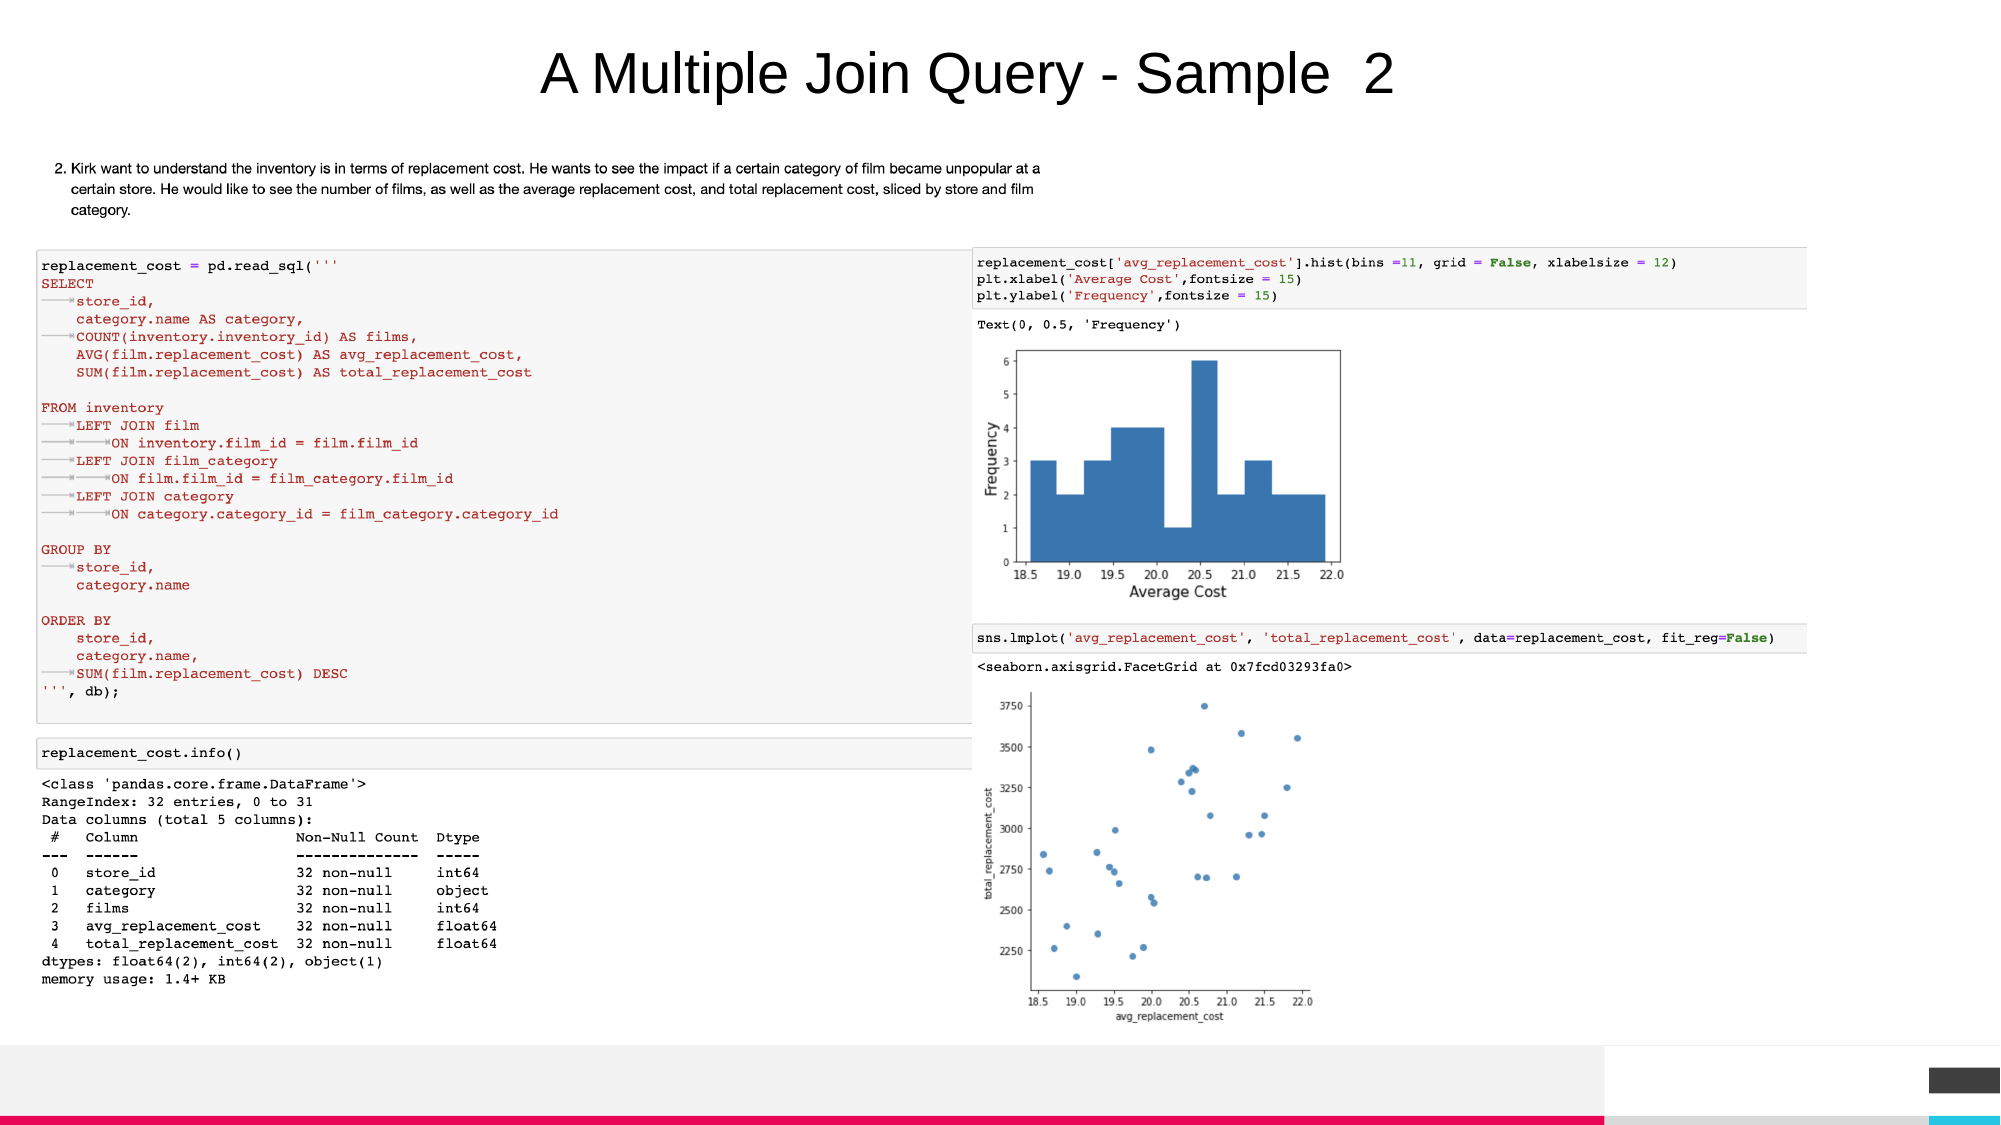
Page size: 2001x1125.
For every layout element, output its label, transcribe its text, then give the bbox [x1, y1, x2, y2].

slide_number [1928, 1067, 2000, 1094]
title A Multiple Join Query - Sample 2 [539, 34, 1400, 107]
picture [36, 148, 1807, 1040]
